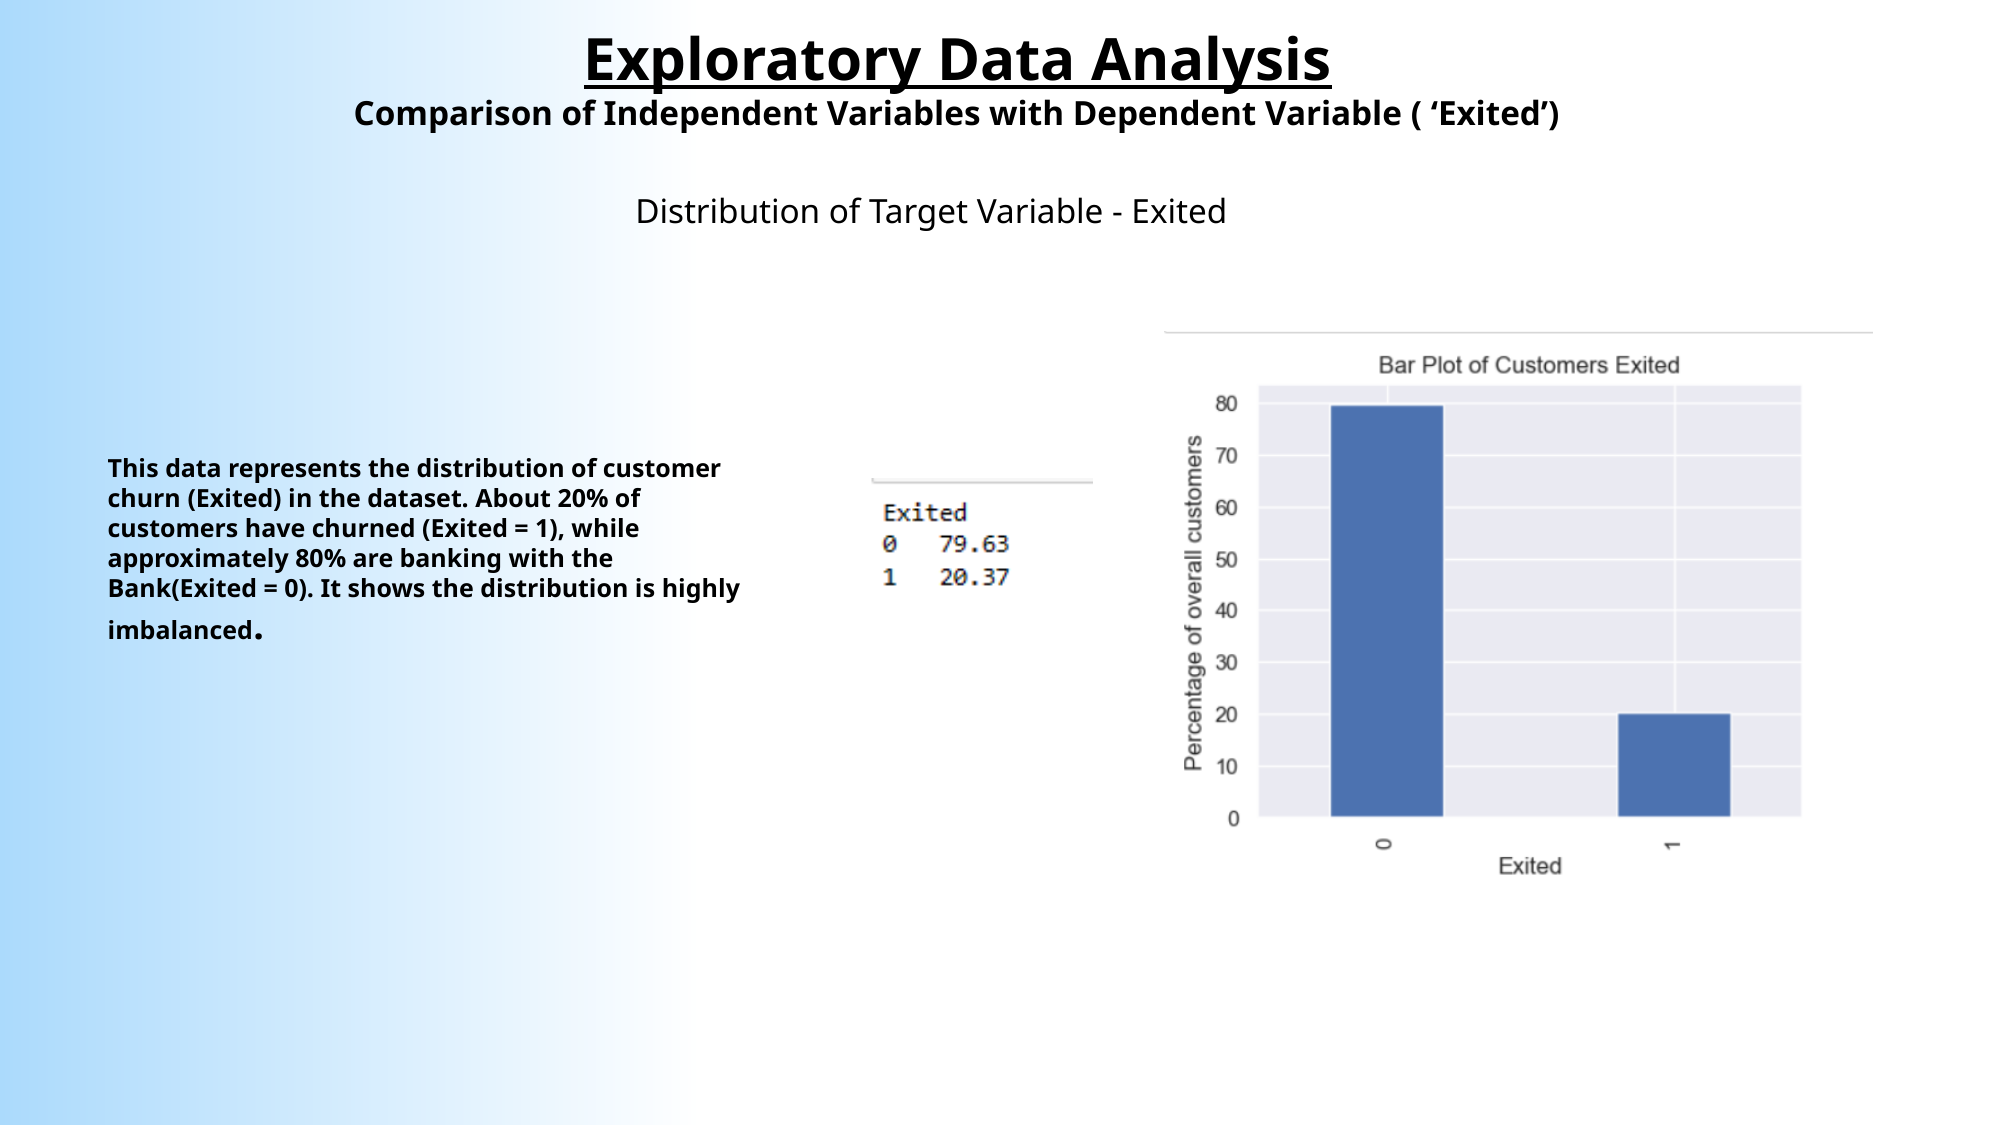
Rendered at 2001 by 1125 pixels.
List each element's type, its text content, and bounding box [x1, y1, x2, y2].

picture [865, 478, 1094, 594]
text_box Exploratory Data Analysis Comparison of Independent Variables with Dependent Variable ( ‘Exited’) [29, 14, 1887, 140]
picture [1163, 330, 1874, 891]
text_box Distribution of Target Variable - Exited [477, 182, 1395, 238]
text_box This data represents the distribution of customer churn (Exited) in the dataset. About 20% of customers have churned (Exited = 1), while approximately 80% are banking with the Bank(Exited = 0). It shows the distribution is highly imbalanced. [93, 445, 767, 655]
